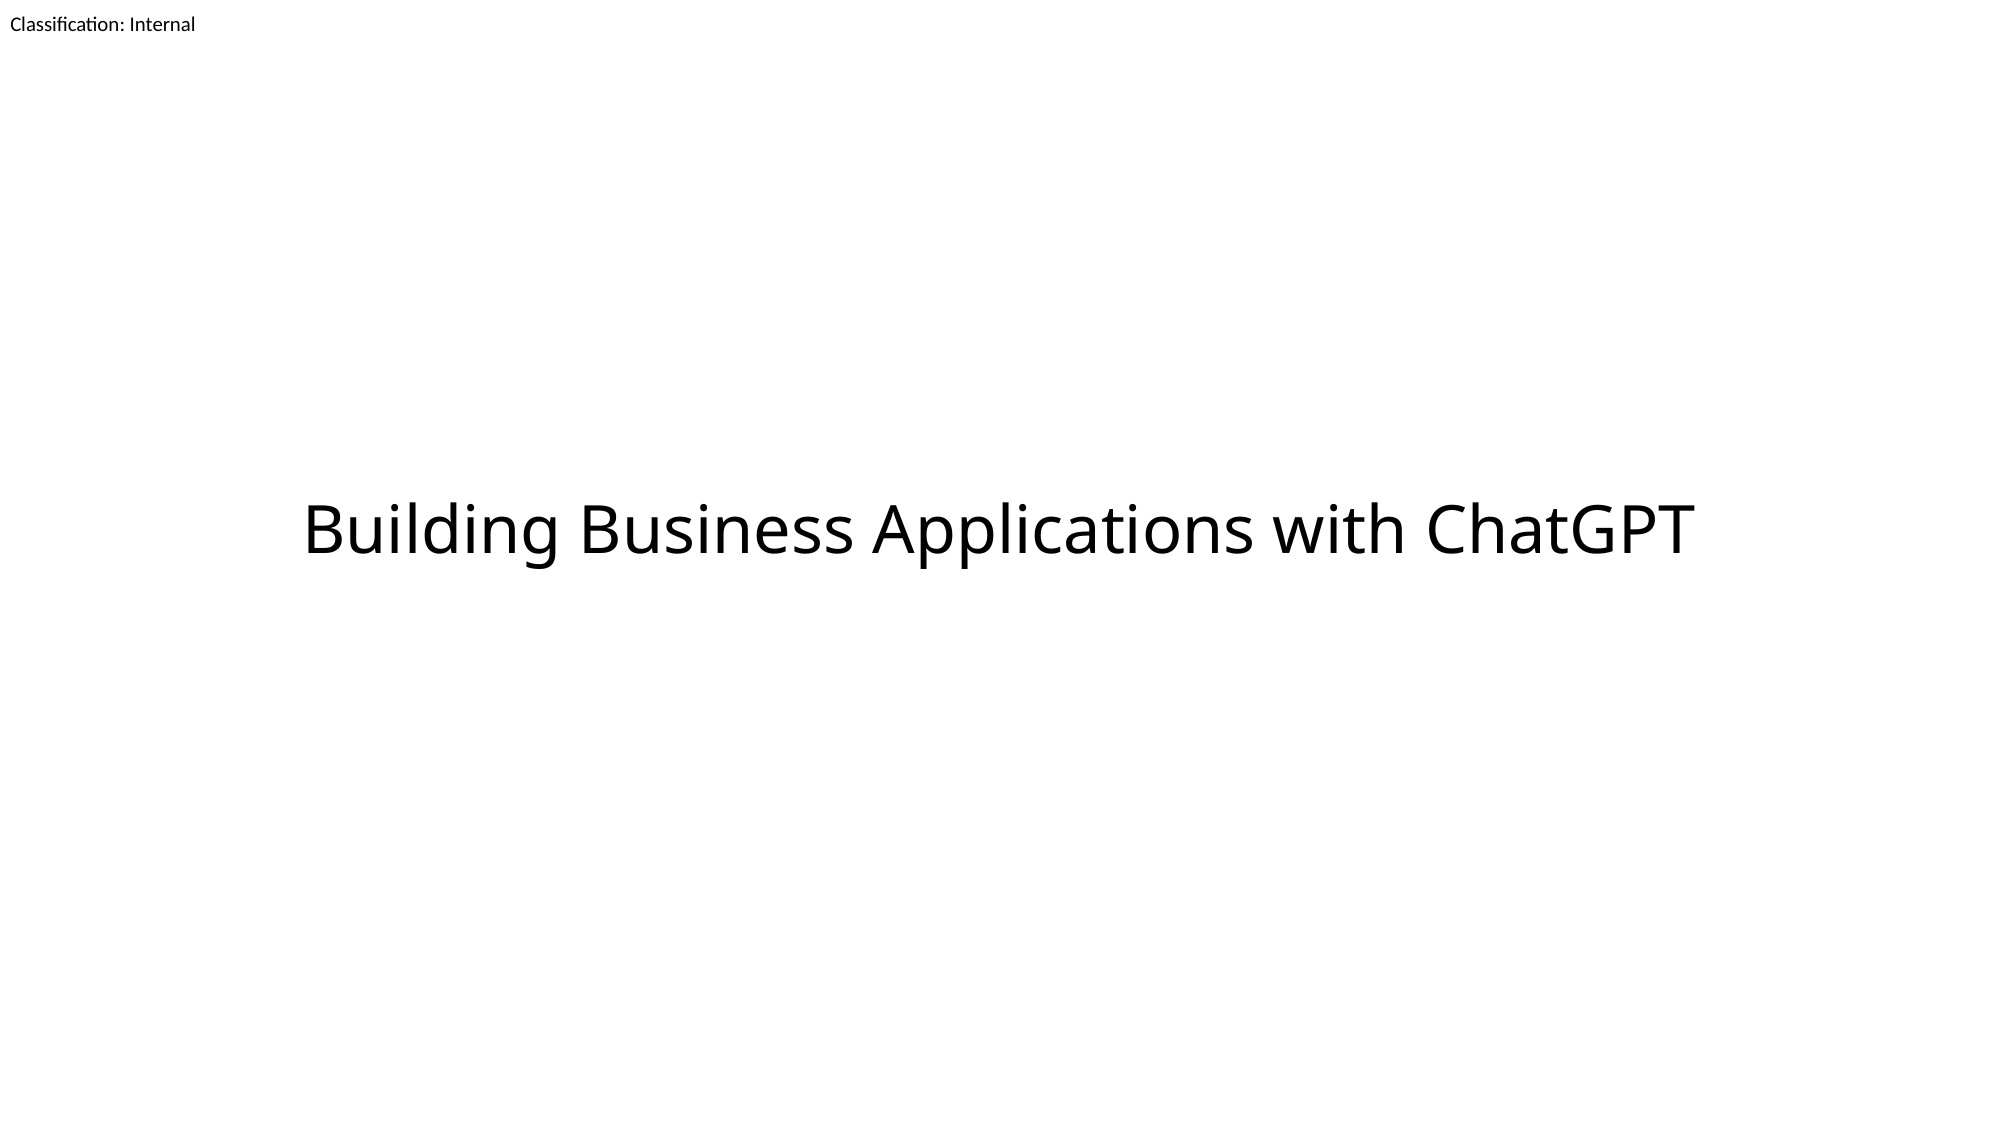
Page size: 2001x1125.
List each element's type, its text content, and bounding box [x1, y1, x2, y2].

title Building Business Applications with ChatGPT [249, 184, 1750, 576]
